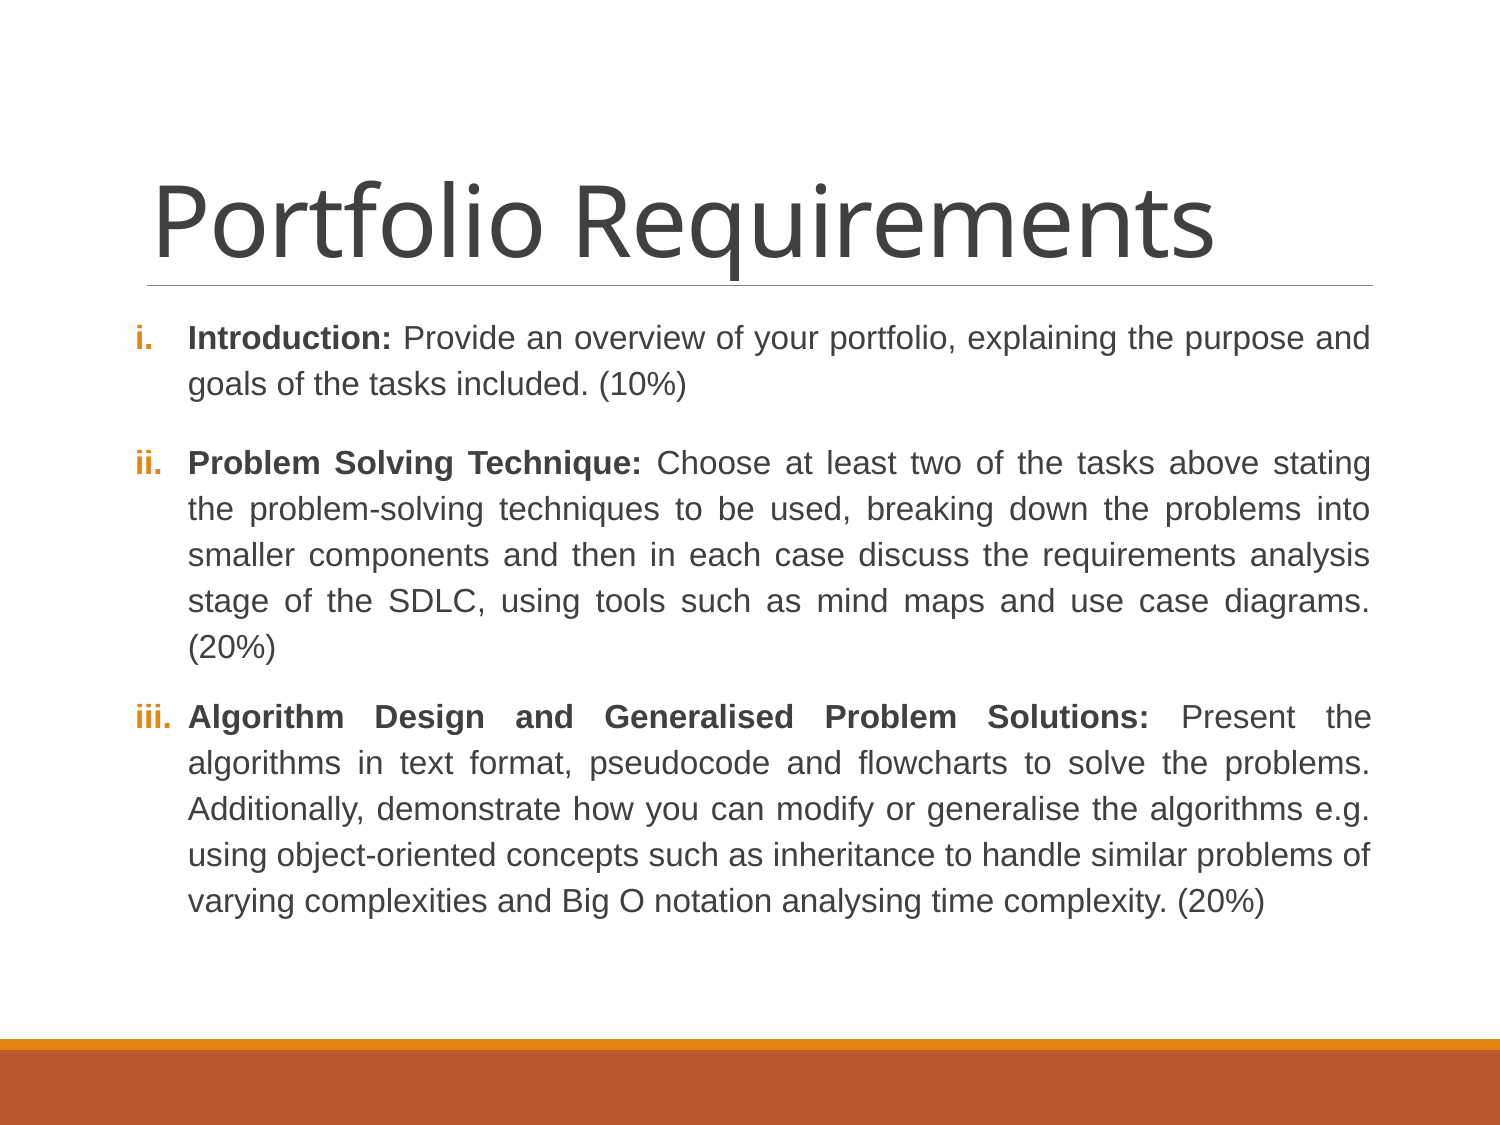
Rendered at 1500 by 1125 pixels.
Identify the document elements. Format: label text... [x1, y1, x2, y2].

title Portfolio Requirements [135, 47, 1373, 285]
list Introduction: Provide an overview of your portfolio, explaining the purpose and goals of the tasks included. (10%) Problem Solving Technique: Choose at least two of the tasks above stating the problem-solving techniques to be used, breaking down the problems into smaller components and then in each case discuss the requirements analysis stage of the SDLC, using tools such as mind maps and use case diagrams. (20%) Algorithm Design and Generalised Problem Solutions: Present the algorithms in text format, pseudocode and flowcharts to solve the problems. Additionally, demonstrate how you can modify or generalise the algorithms e.g. using object-oriented concepts such as inheritance to handle similar problems of varying complexities and Big O notation analysing time complexity. (20%) [135, 302, 1373, 963]
